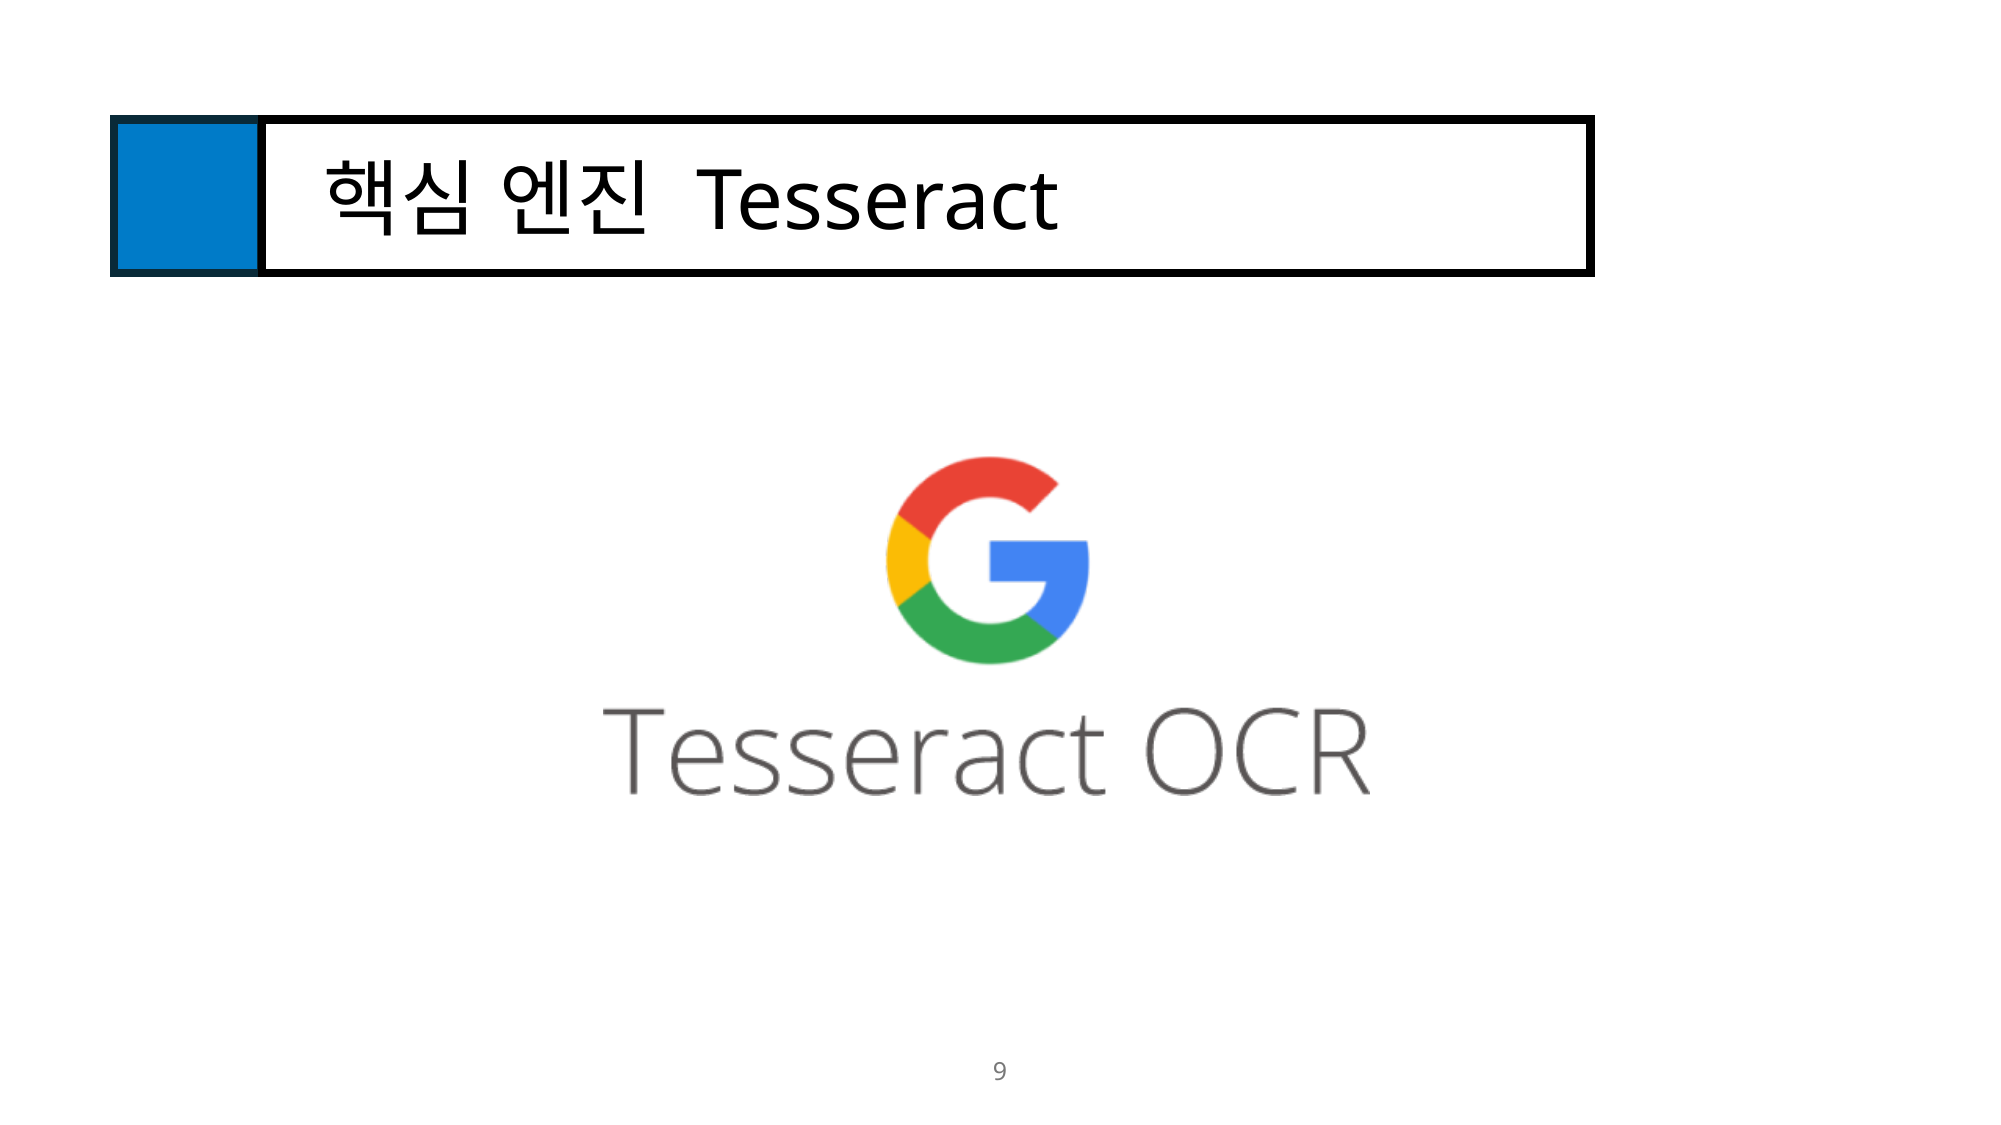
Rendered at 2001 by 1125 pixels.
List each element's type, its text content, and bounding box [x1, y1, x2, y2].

slide_number 8 [774, 1042, 1225, 1103]
picture [603, 455, 1370, 796]
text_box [113, 118, 1592, 274]
